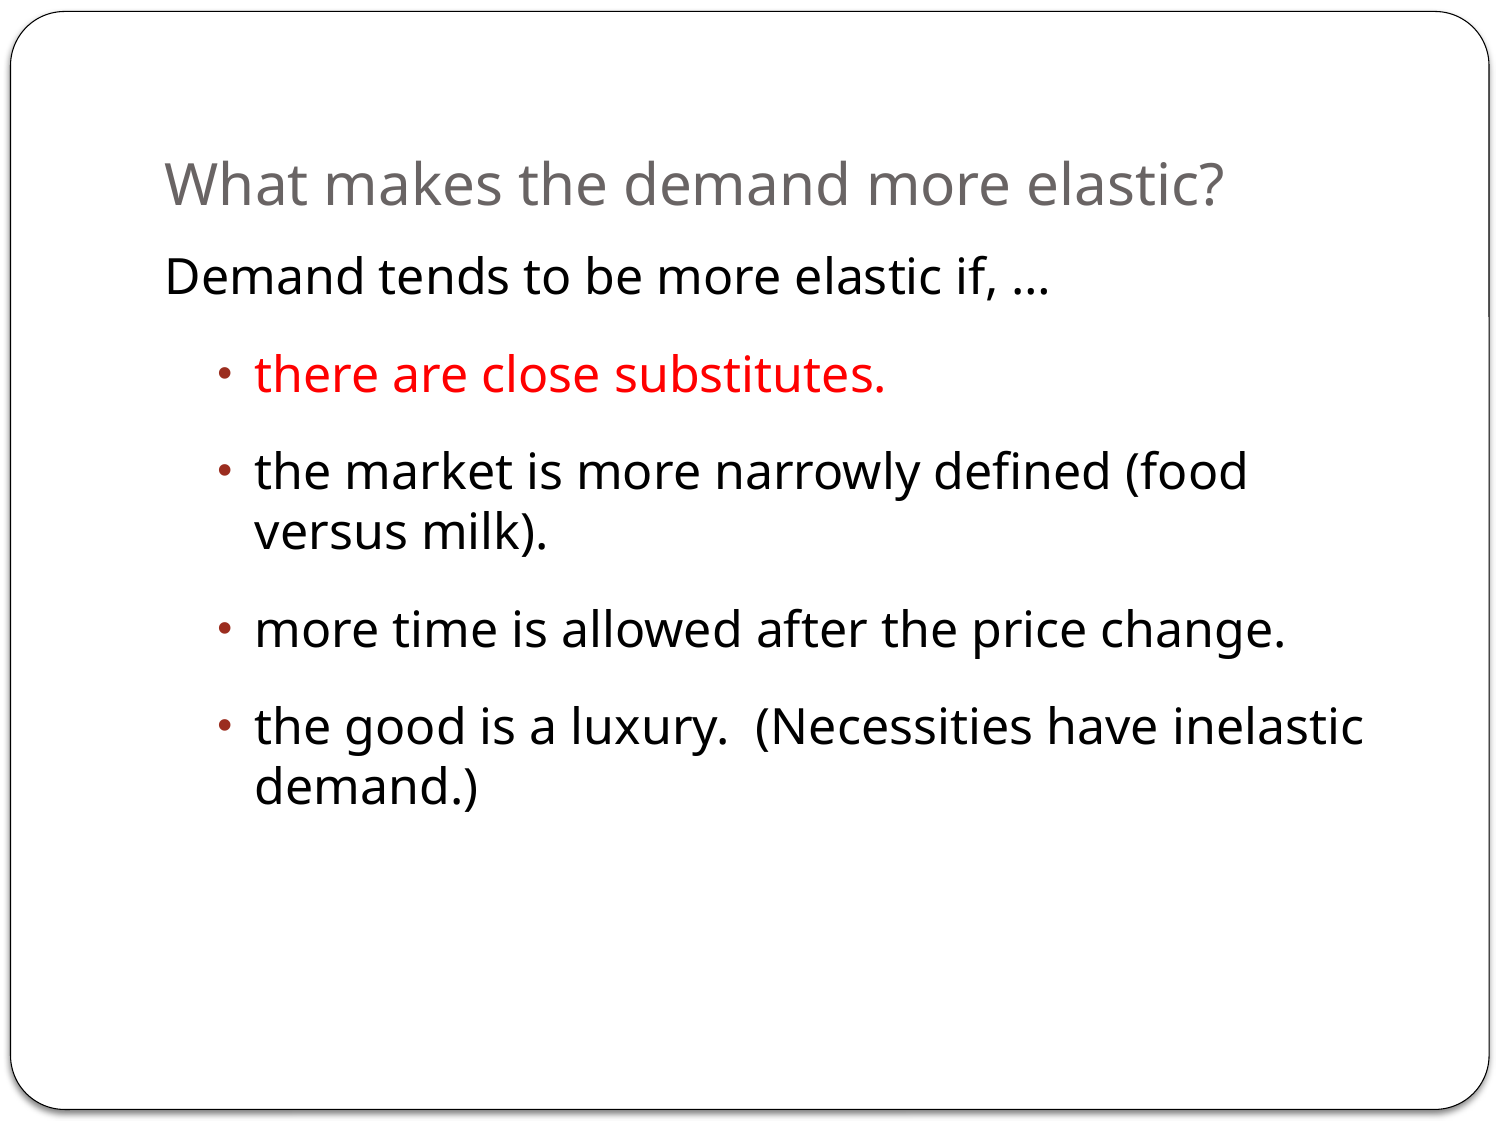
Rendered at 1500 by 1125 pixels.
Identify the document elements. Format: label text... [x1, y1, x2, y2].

title What makes the demand more elastic? [150, 45, 1425, 233]
list Demand tends to be more elastic if, … there are close substitutes. the market is more narrowly defined (food versus milk). more time is allowed after the price change. the good is a luxury. (Necessities have inelastic demand.) [150, 237, 1425, 988]
